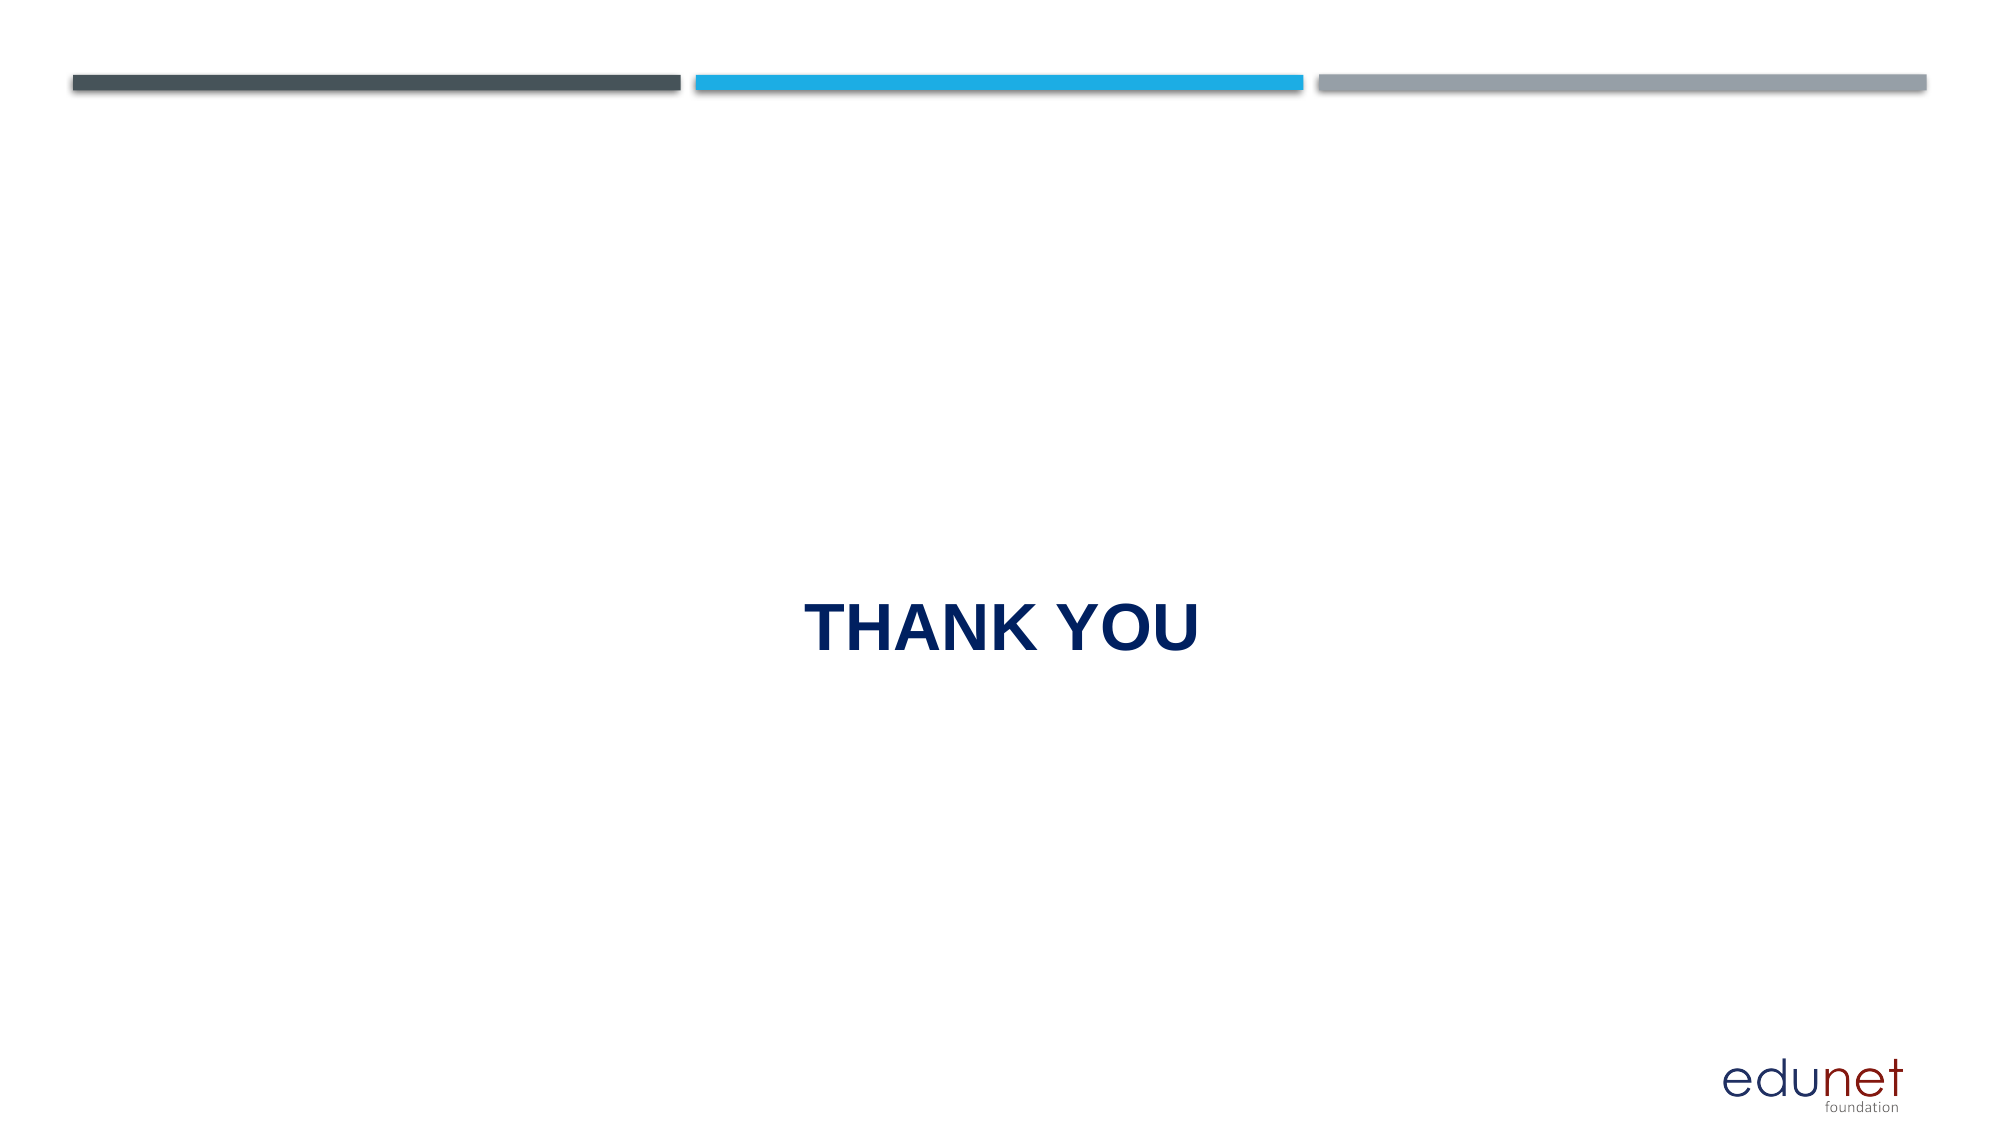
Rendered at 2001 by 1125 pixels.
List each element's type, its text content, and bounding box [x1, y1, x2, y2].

title THANK YOU [240, 453, 1766, 672]
picture [1719, 1056, 1905, 1116]
